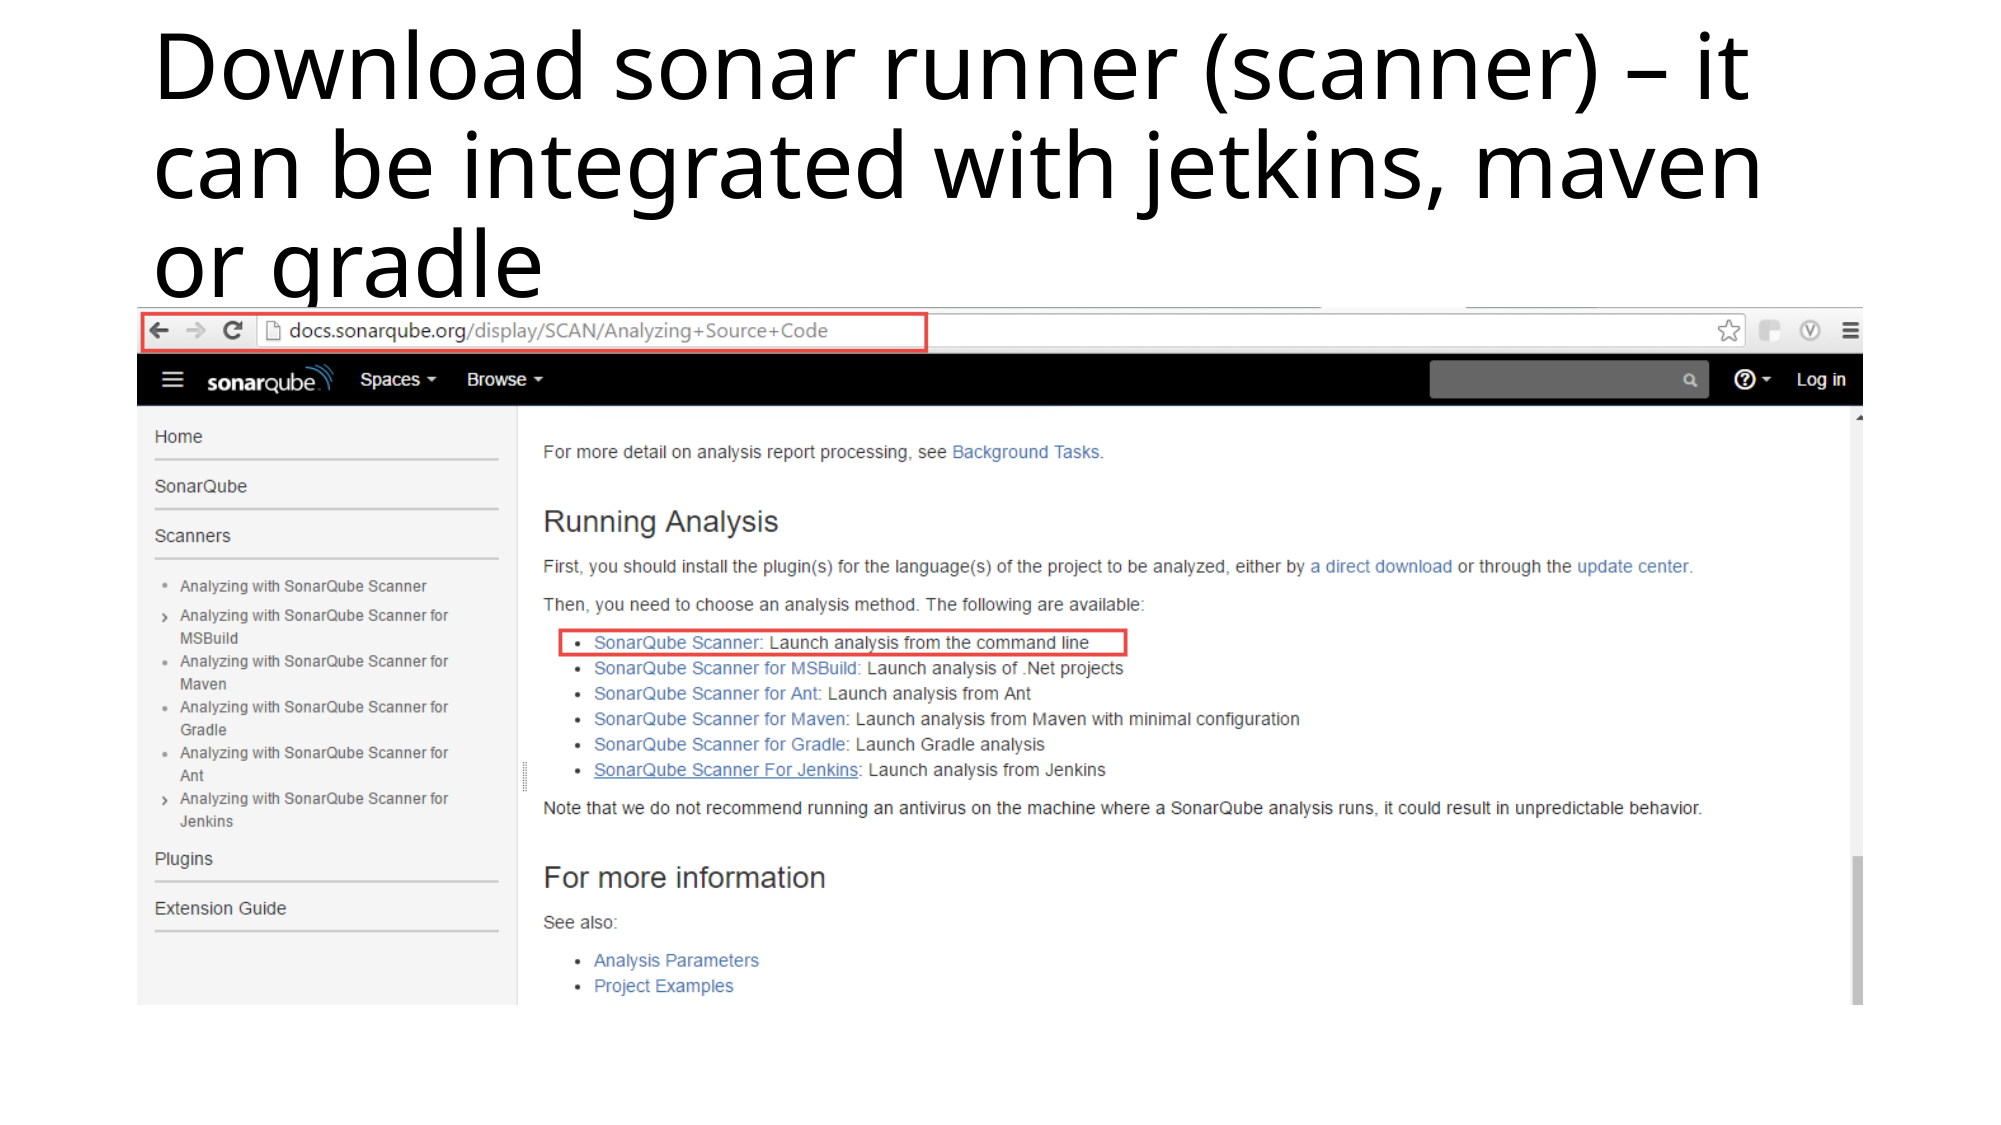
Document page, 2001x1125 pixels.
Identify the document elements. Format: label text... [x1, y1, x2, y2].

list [137, 307, 1863, 1005]
title Download sonar runner (scanner) – it can be integrated with jetkins, maven or gradle [137, 59, 1863, 278]
